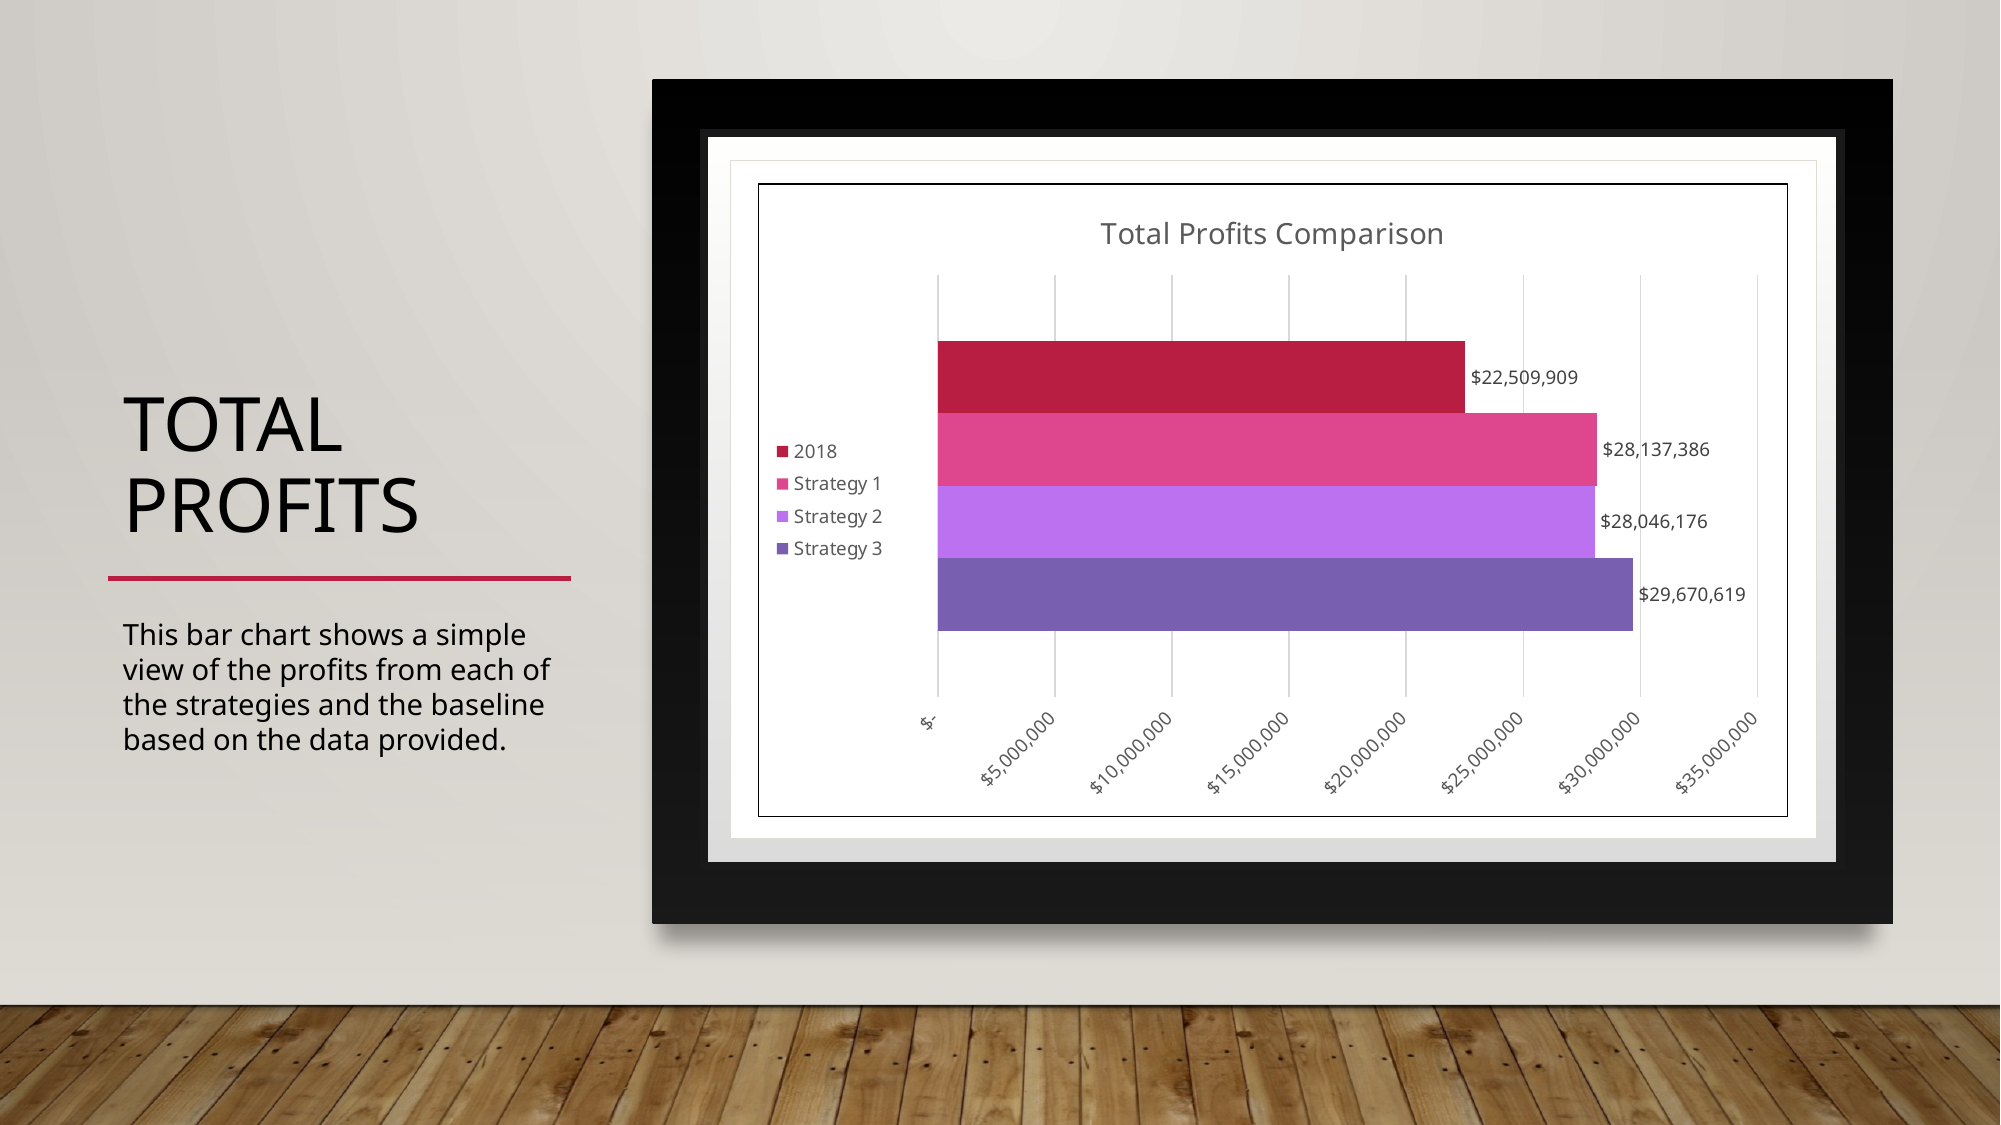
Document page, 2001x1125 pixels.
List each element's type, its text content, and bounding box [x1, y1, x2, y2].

picture [0, 1006, 2000, 1125]
text_box This bar chart shows a simple view of the profits from each of the strategies and the baseline based on the data provided. [108, 609, 572, 764]
text_box [0, 0, 2000, 330]
text_box [0, 330, 2000, 1004]
chart [757, 182, 1789, 818]
title Total profits [108, 241, 572, 549]
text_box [652, 78, 1894, 924]
